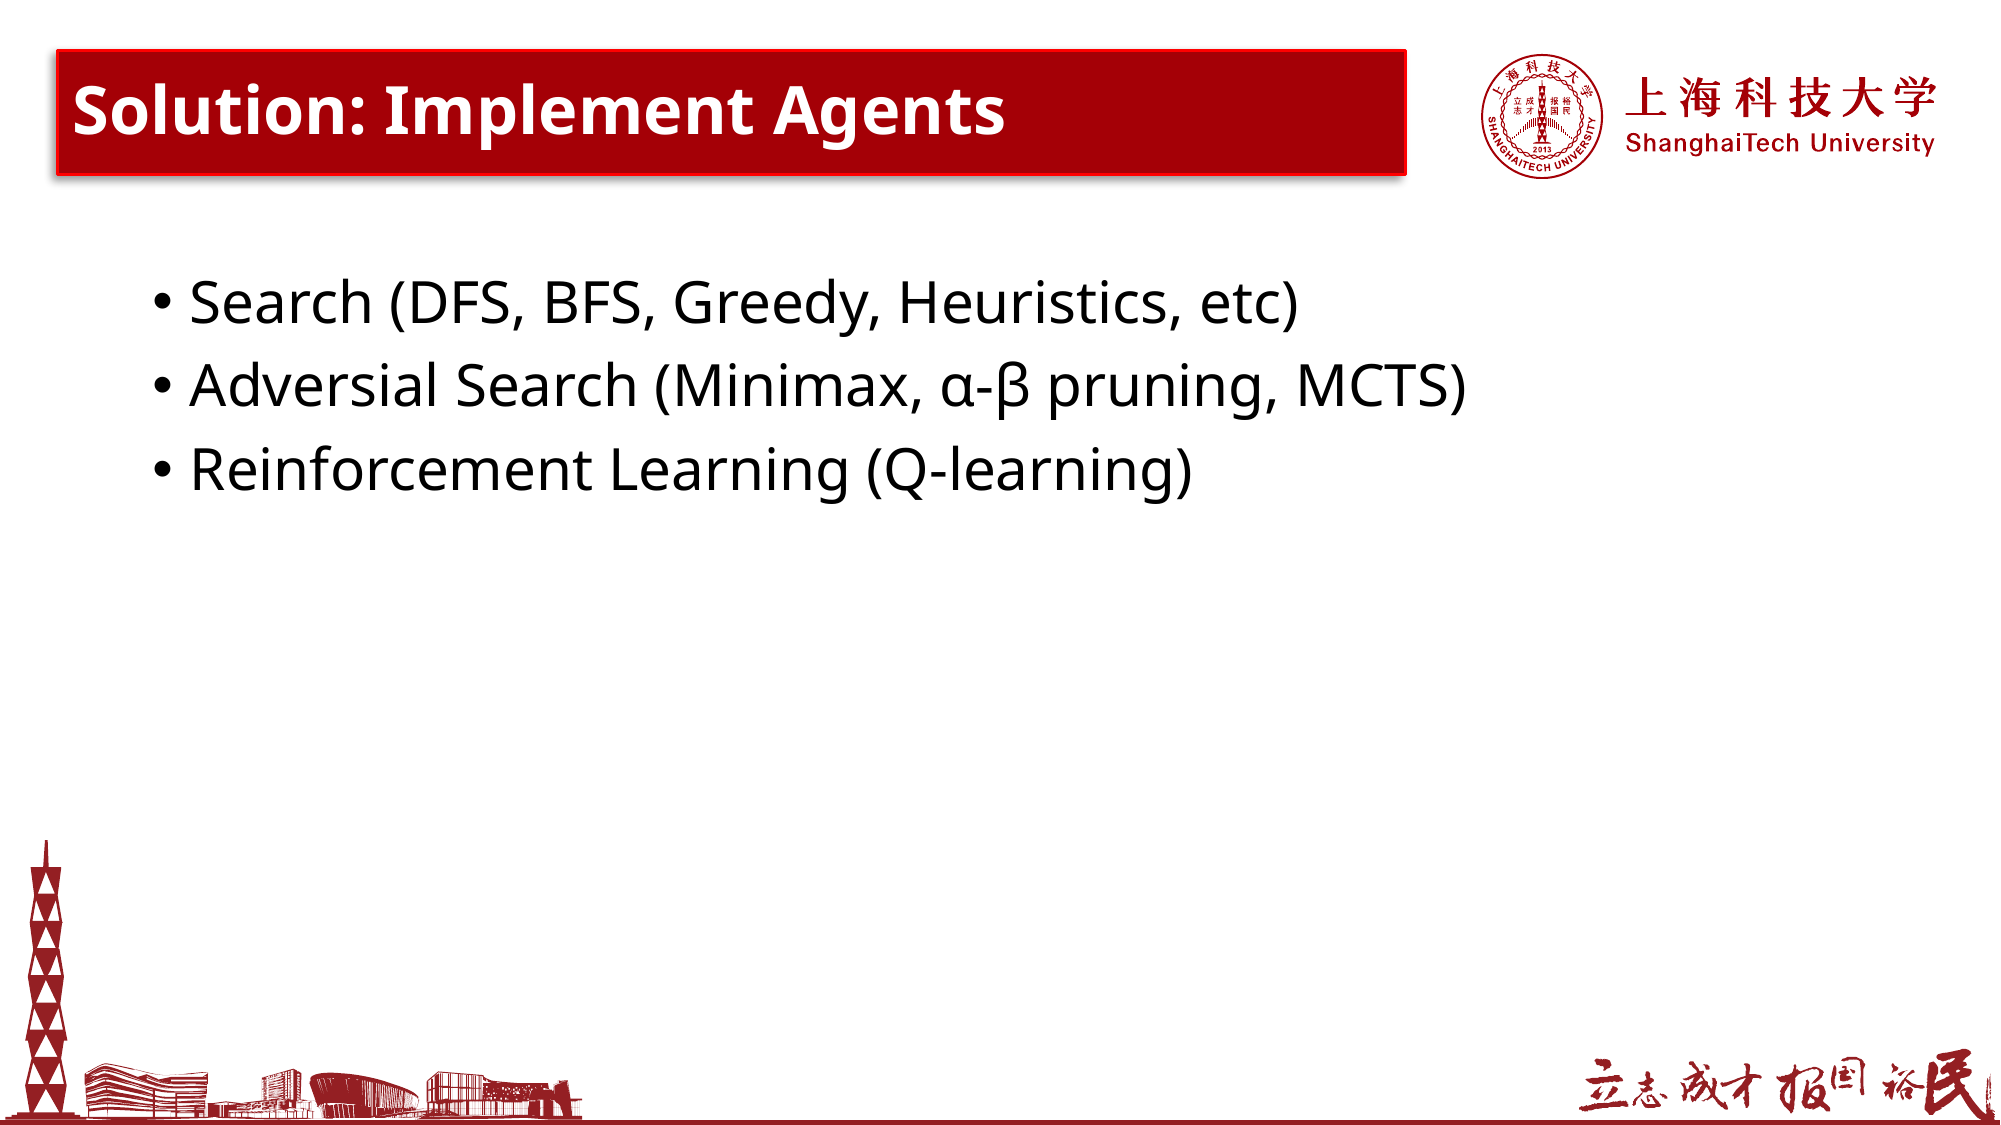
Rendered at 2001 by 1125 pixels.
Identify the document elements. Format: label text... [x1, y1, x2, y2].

list Search (DFS, BFS, Greedy, Heuristics, etc) Adversial Search (Minimax, α-β pruning, MCTS) Reinforcement Learning (Q-learning) [137, 265, 1863, 979]
title Solution: Implement Agents [56, 49, 1407, 176]
